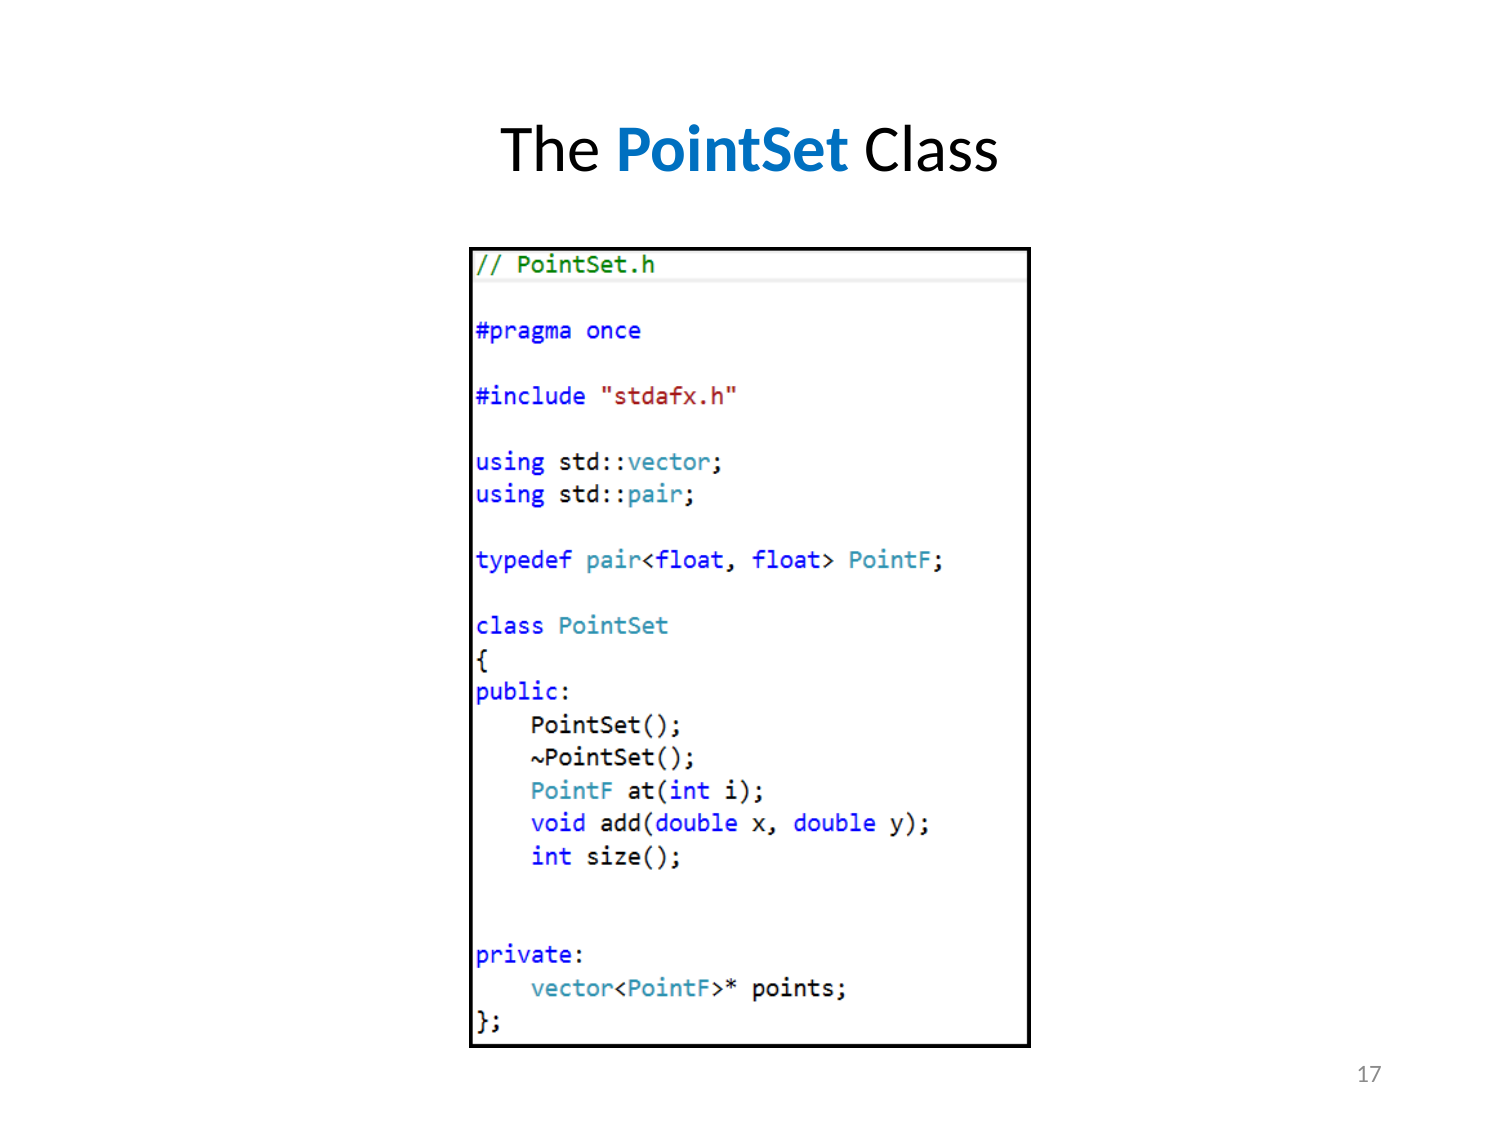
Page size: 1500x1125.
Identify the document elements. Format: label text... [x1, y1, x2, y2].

title The PointSet Class [103, 59, 1397, 241]
picture [469, 247, 1031, 1048]
slide_number 17 [1059, 1042, 1397, 1103]
